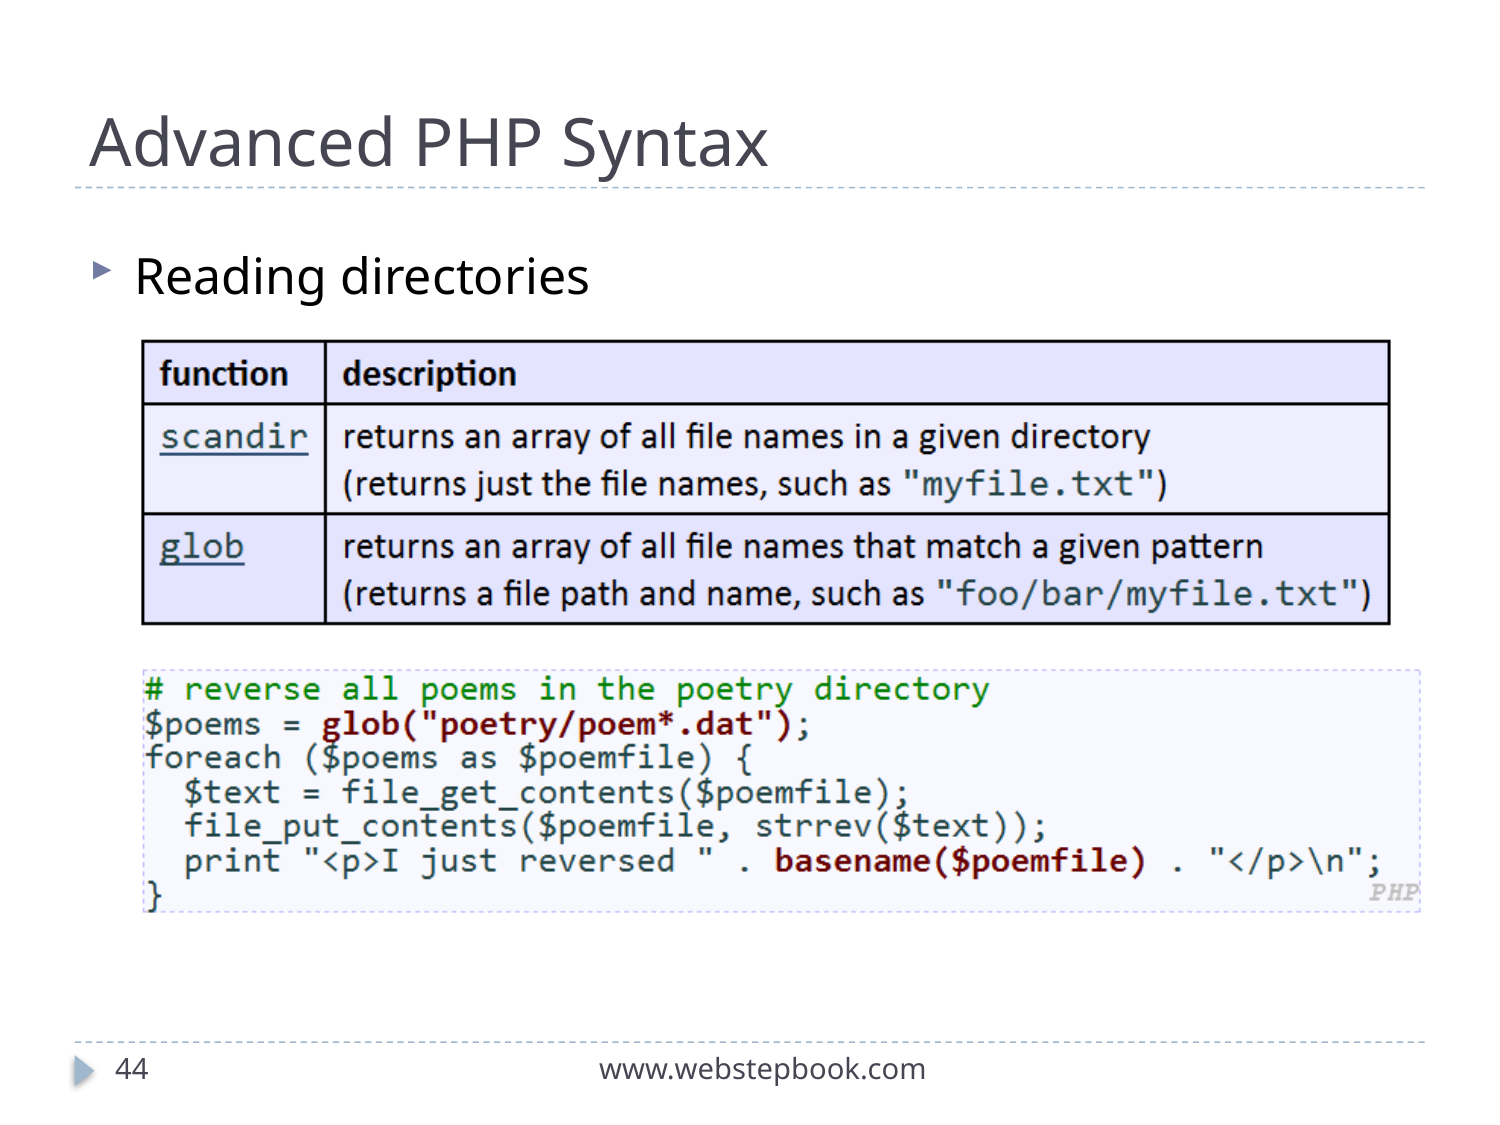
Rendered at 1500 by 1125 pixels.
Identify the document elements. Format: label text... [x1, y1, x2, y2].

title Advanced PHP Syntax [75, 24, 1425, 188]
footer www.webstepbook.com [475, 1042, 1051, 1103]
slide_number 44 [100, 1042, 426, 1103]
picture [137, 337, 1398, 633]
list Reading directories [75, 237, 1425, 338]
picture [137, 662, 1430, 922]
